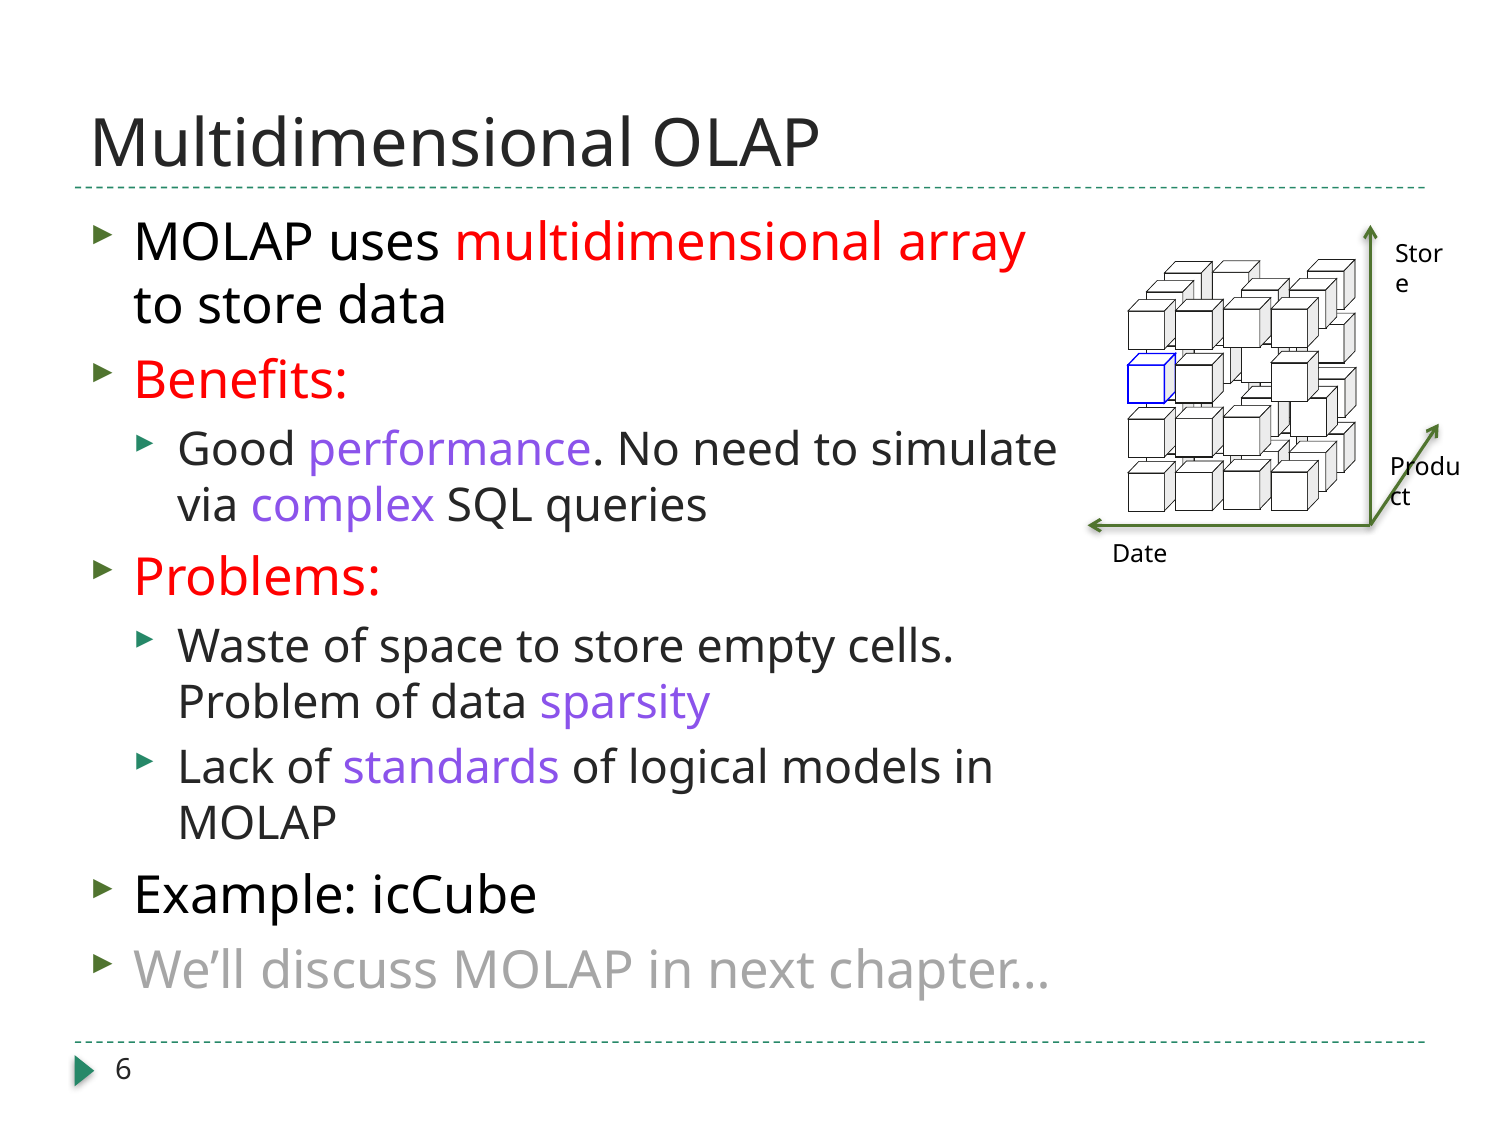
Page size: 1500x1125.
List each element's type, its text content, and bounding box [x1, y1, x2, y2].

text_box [1370, 423, 1439, 526]
title Multidimensional OLAP [75, 24, 1425, 188]
text_box Product [1443, 442, 1488, 518]
text_box Store [1380, 230, 1468, 306]
picture [1126, 258, 1357, 512]
text_box Date [1097, 537, 1225, 575]
slide_number 6 [100, 1042, 426, 1103]
list MOLAP uses multidimensional array to store data Benefits: Good performance. No need to simulate via complex SQL queries Problems: Waste of space to store empty cells. Problem of data sparsity Lack of standards of logical models in MOLAP Example: icCube We’ll discuss MOLAP in next chapter… [75, 200, 1100, 1010]
